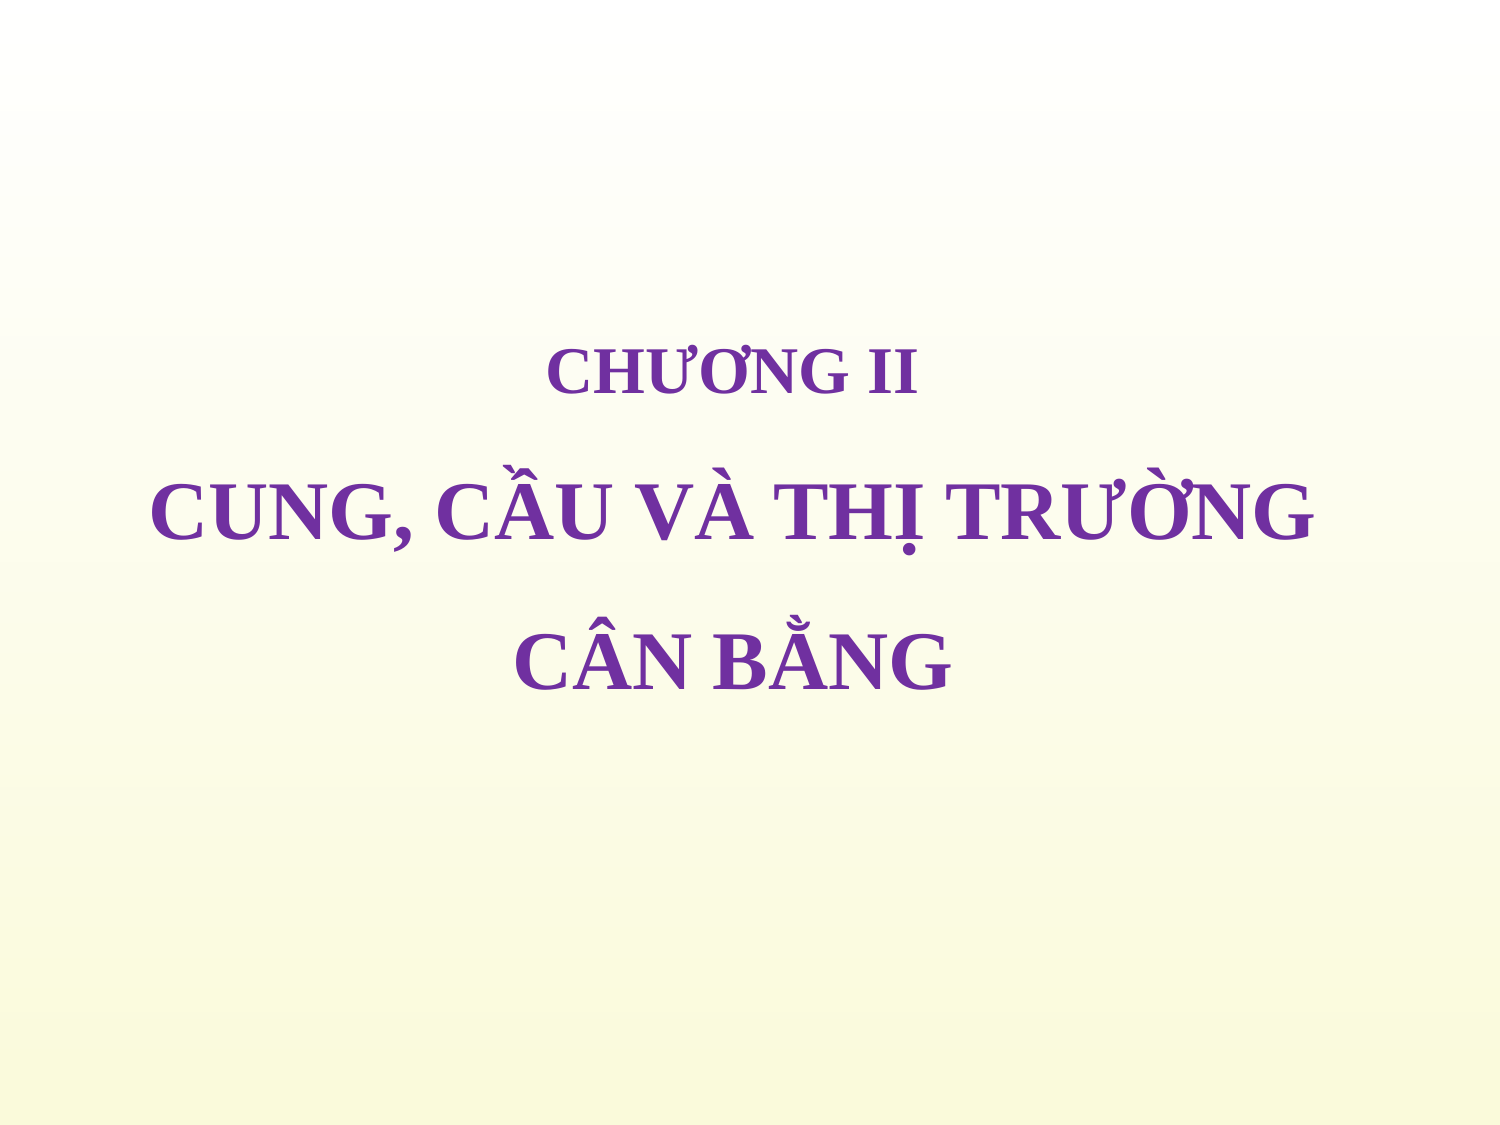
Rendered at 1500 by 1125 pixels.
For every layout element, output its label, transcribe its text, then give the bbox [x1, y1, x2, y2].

title CHƯƠNG II CUNG, CẦU VÀ THỊ TRƯỜNG CÂN BẰNG [53, 219, 1413, 773]
